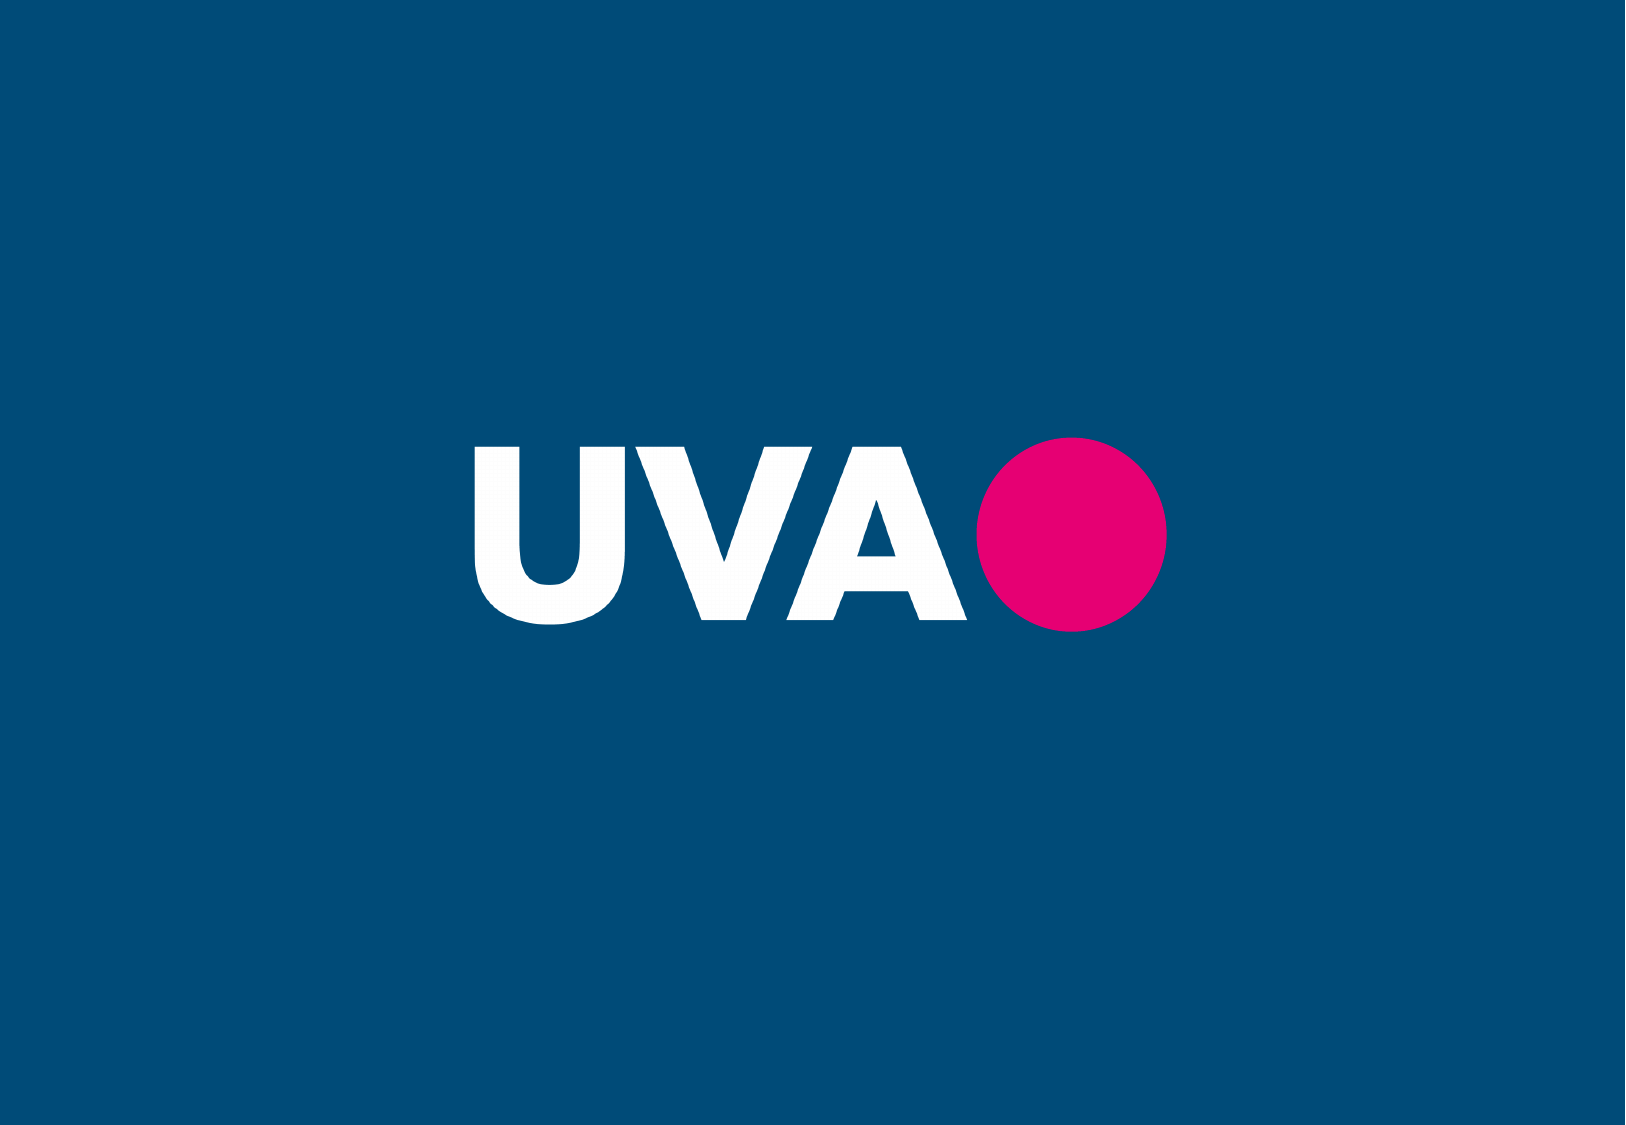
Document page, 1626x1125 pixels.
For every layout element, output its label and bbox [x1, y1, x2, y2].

text_box [474, 437, 1167, 632]
text_box [0, 0, 1625, 1125]
